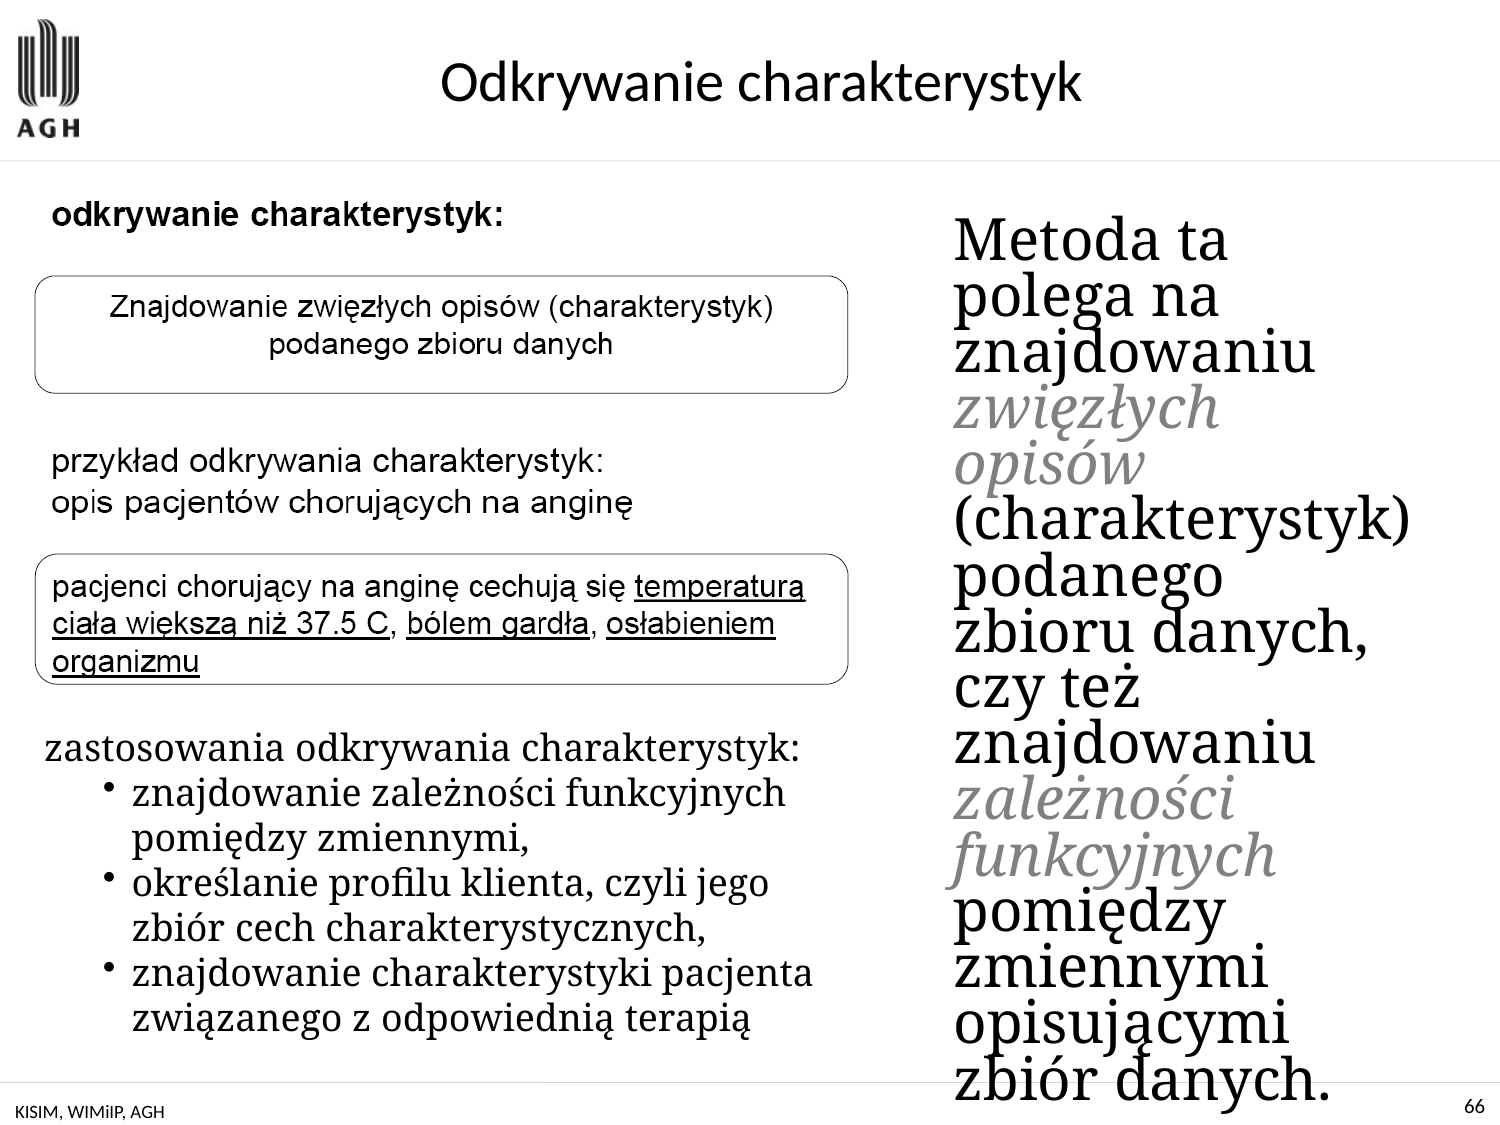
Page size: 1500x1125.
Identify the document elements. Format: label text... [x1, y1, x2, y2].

text_box Metoda ta polega na znajdowaniu zwięzłych opisów (charakterystyk) podanego zbioru danych, czy też znajdowaniu zależności funkcyjnych pomiędzy zmiennymi opisującymi zbiór danych. [939, 207, 1427, 1047]
title Odkrywanie charakterystyk [147, 30, 1377, 126]
picture [17, 19, 79, 138]
picture [29, 196, 857, 699]
text_box zastosowania odkrywania charakterystyk: znajdowanie zależności funkcyjnych pomiędzy zmiennymi, określanie profilu klienta, czyli jego zbiór cech charakterystycznych, znajdowanie charakterystyki pacjenta związanego z odpowiednią terapią [29, 716, 833, 1047]
footer KISIM, WIMiIP, AGH [0, 1092, 476, 1125]
